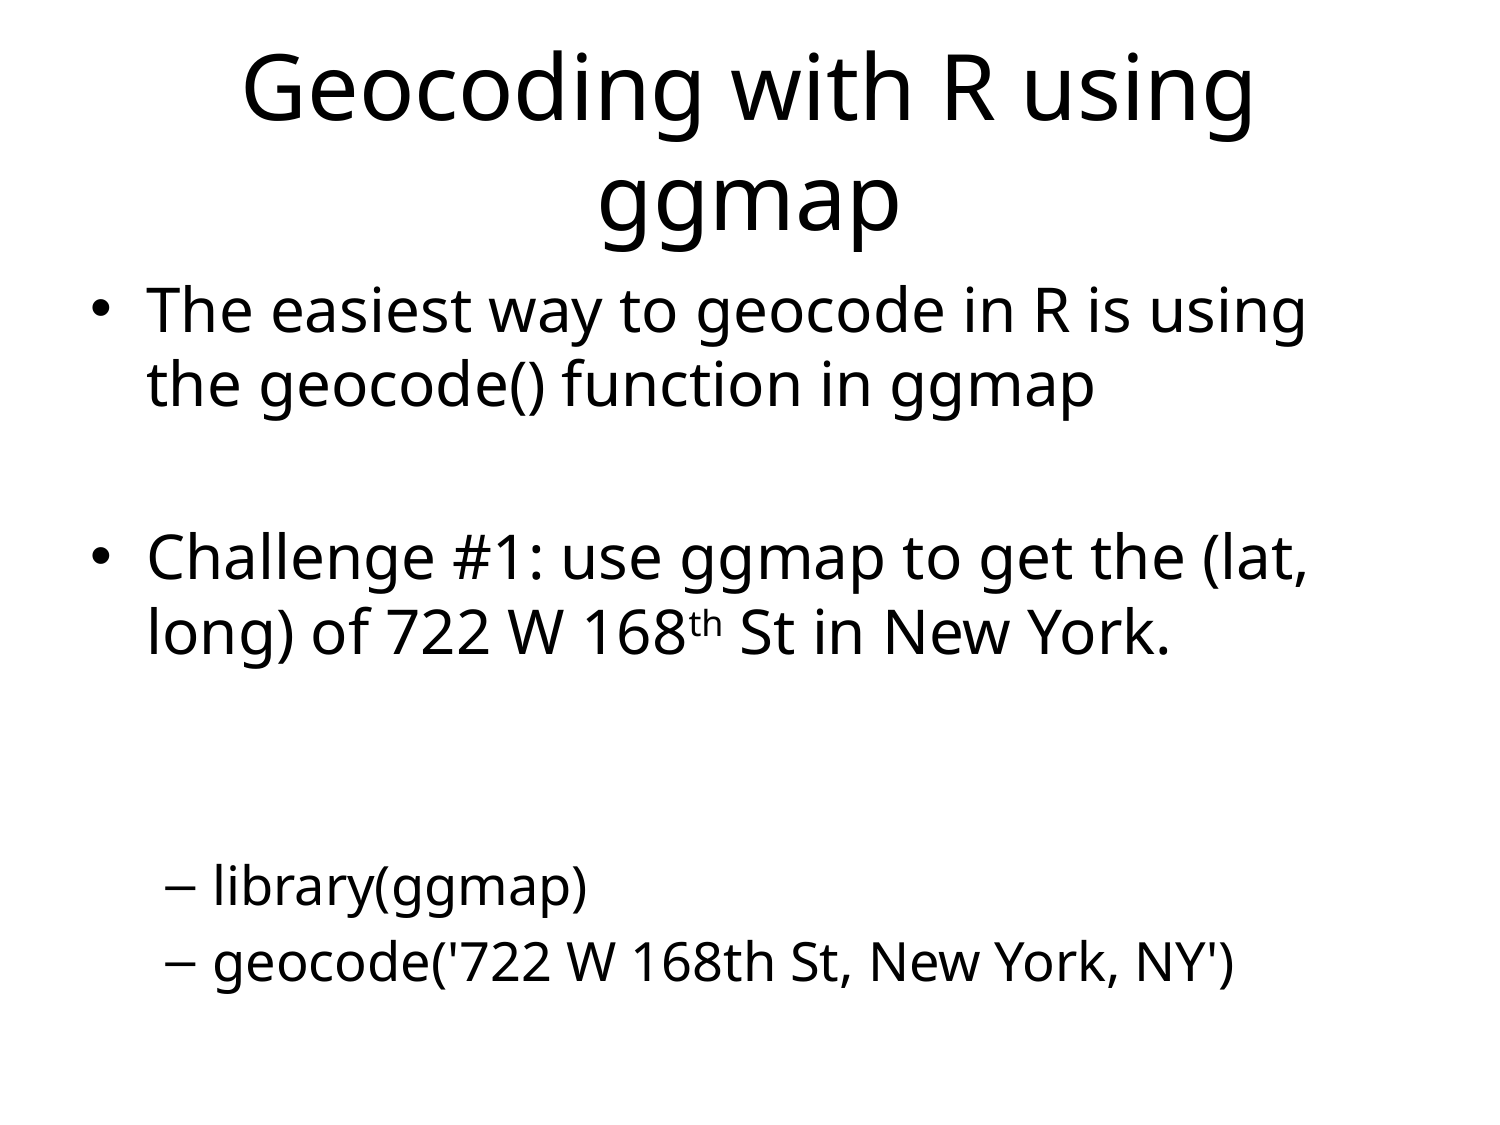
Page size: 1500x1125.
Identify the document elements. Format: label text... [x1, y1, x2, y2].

title Geocoding with R using ggmap [75, 45, 1425, 233]
list The easiest way to geocode in R is using the geocode() function in ggmap Challenge #1: use ggmap to get the (lat, long) of 722 W 168th St in New York. library(ggmap) geocode('722 W 168th St, New York, NY') [75, 262, 1425, 1005]
